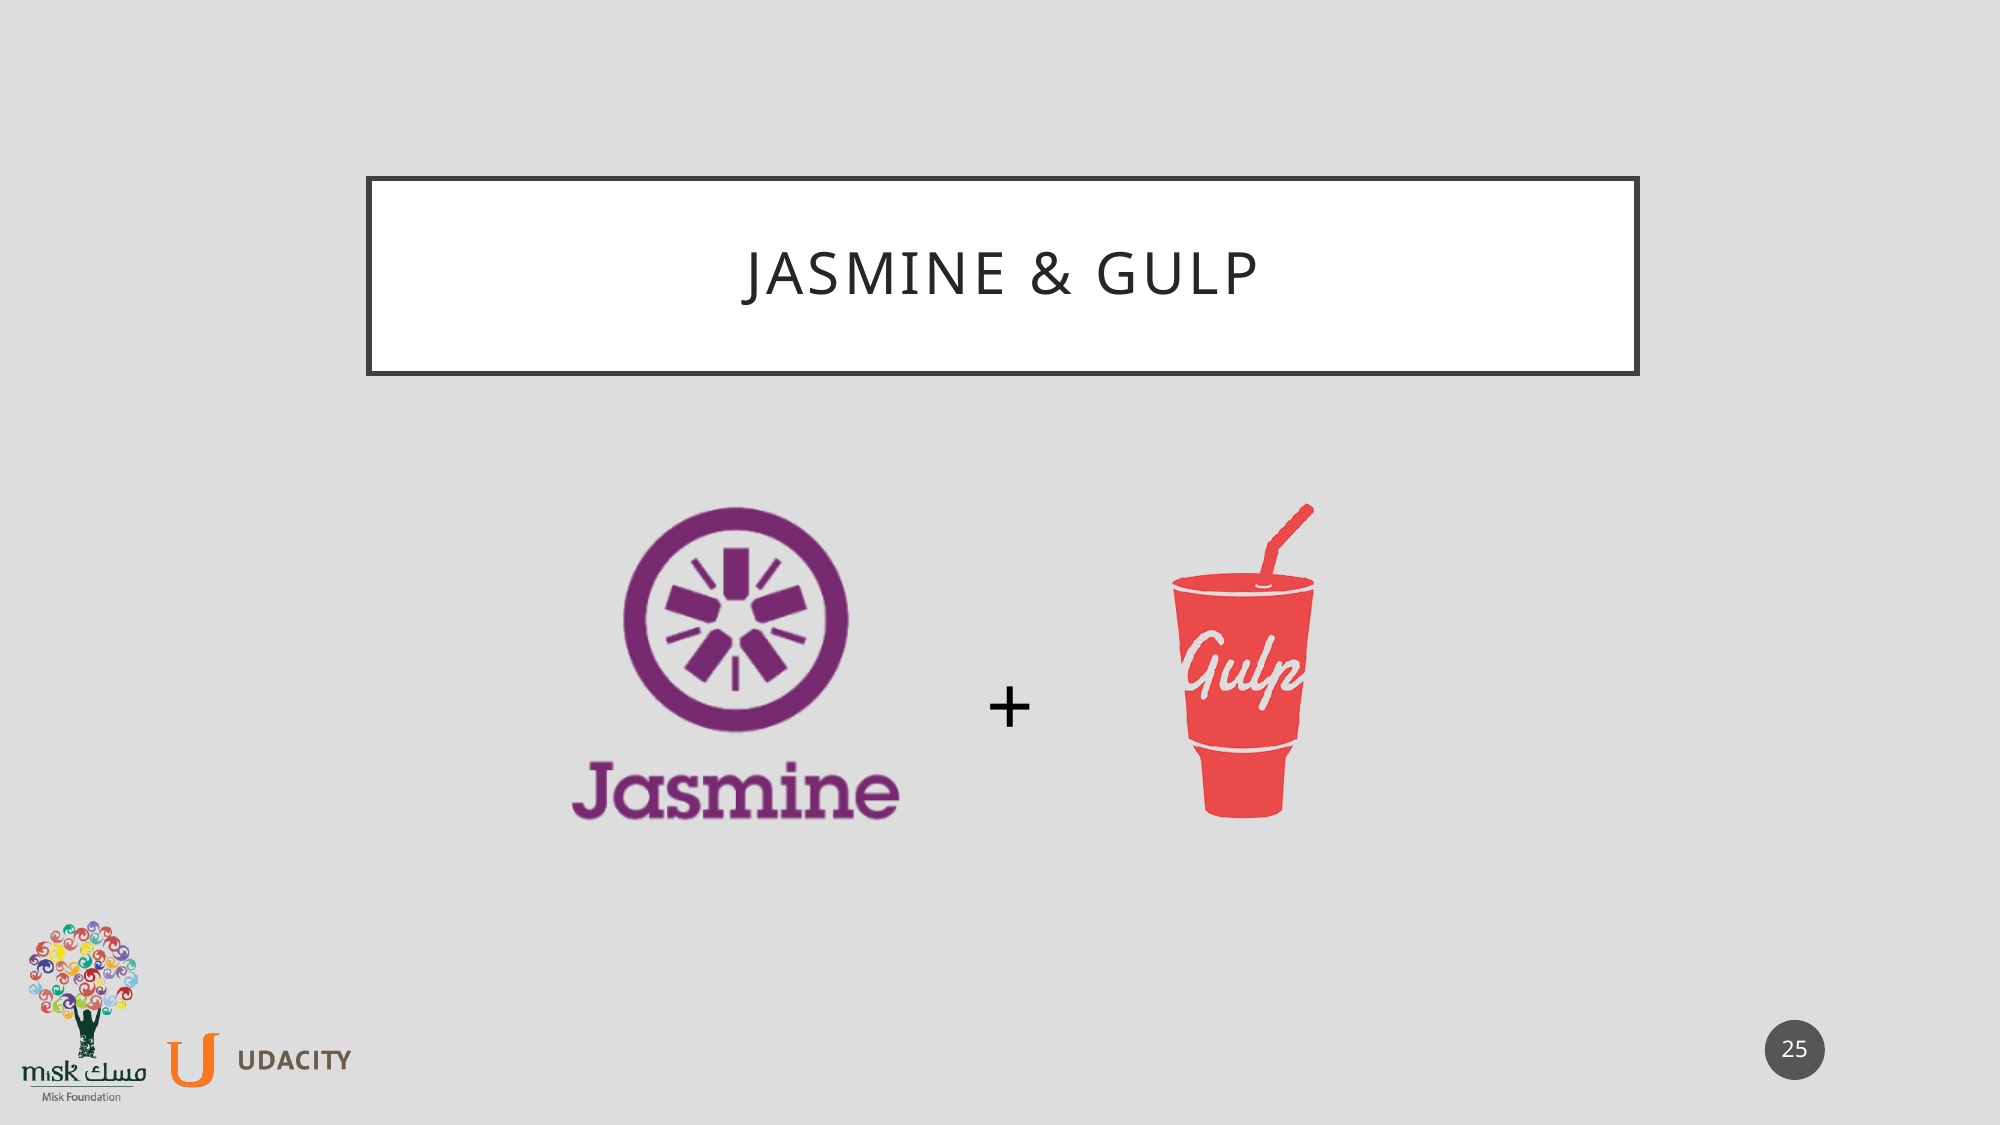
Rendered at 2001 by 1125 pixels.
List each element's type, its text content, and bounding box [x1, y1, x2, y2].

slide_number 25 [1764, 1019, 1825, 1080]
picture [1098, 450, 1388, 888]
title Jasmine & gulp [366, 176, 1640, 376]
text_box + [971, 645, 1098, 761]
picture [545, 483, 923, 860]
picture [21, 921, 369, 1106]
